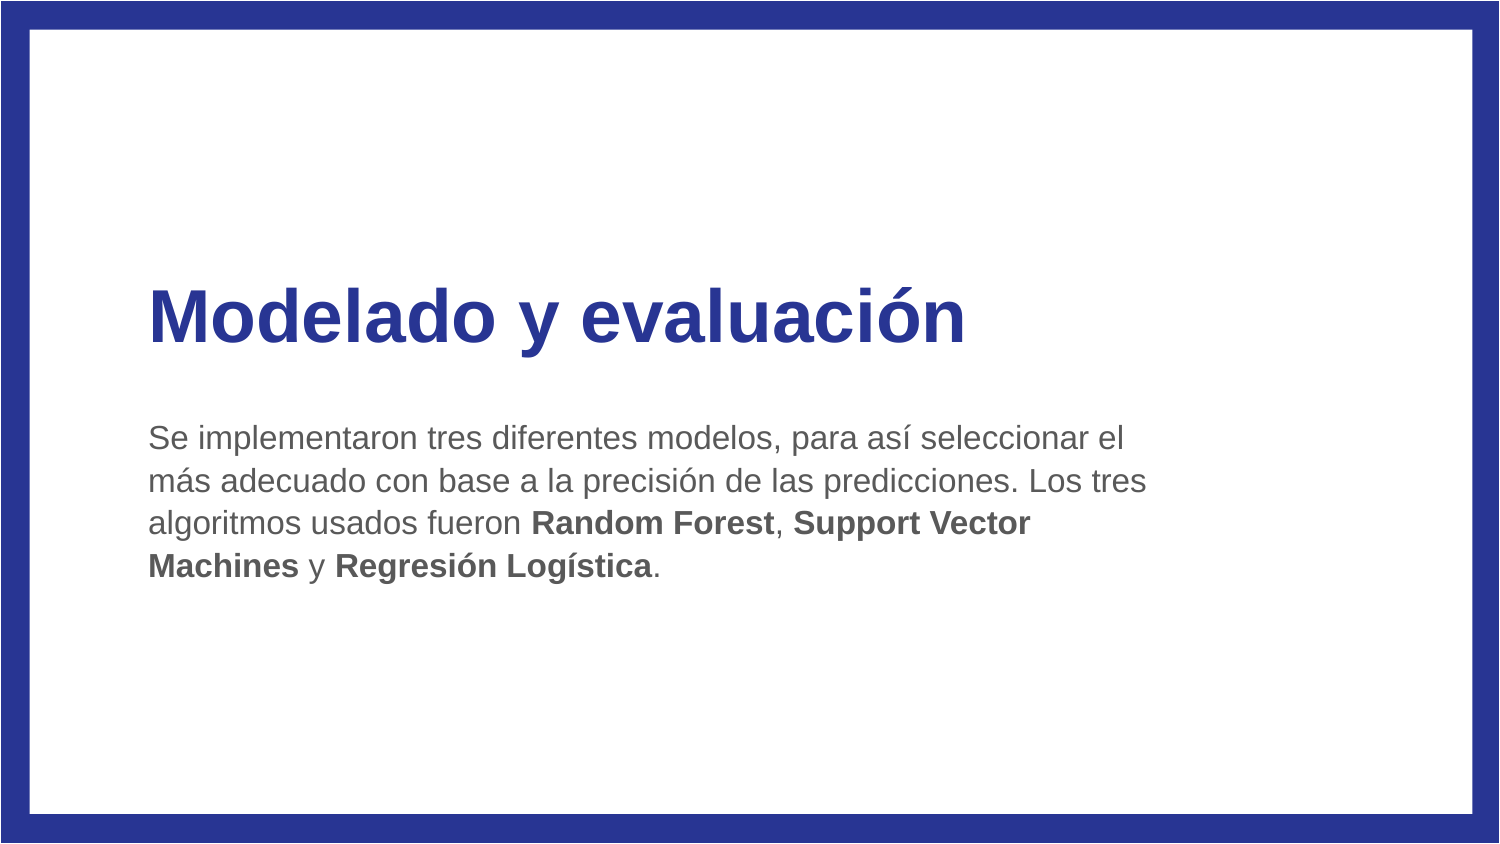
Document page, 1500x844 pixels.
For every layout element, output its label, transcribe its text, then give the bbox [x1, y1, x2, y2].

list Se implementaron tres diferentes modelos, para así seleccionar el más adecuado con base a la precisión de las predicciones. Los tres algoritmos usados fueron Random Forest, Support Vector Machines y Regresión Logística. [133, 398, 1193, 734]
title Modelado y evaluación [133, 131, 1193, 374]
